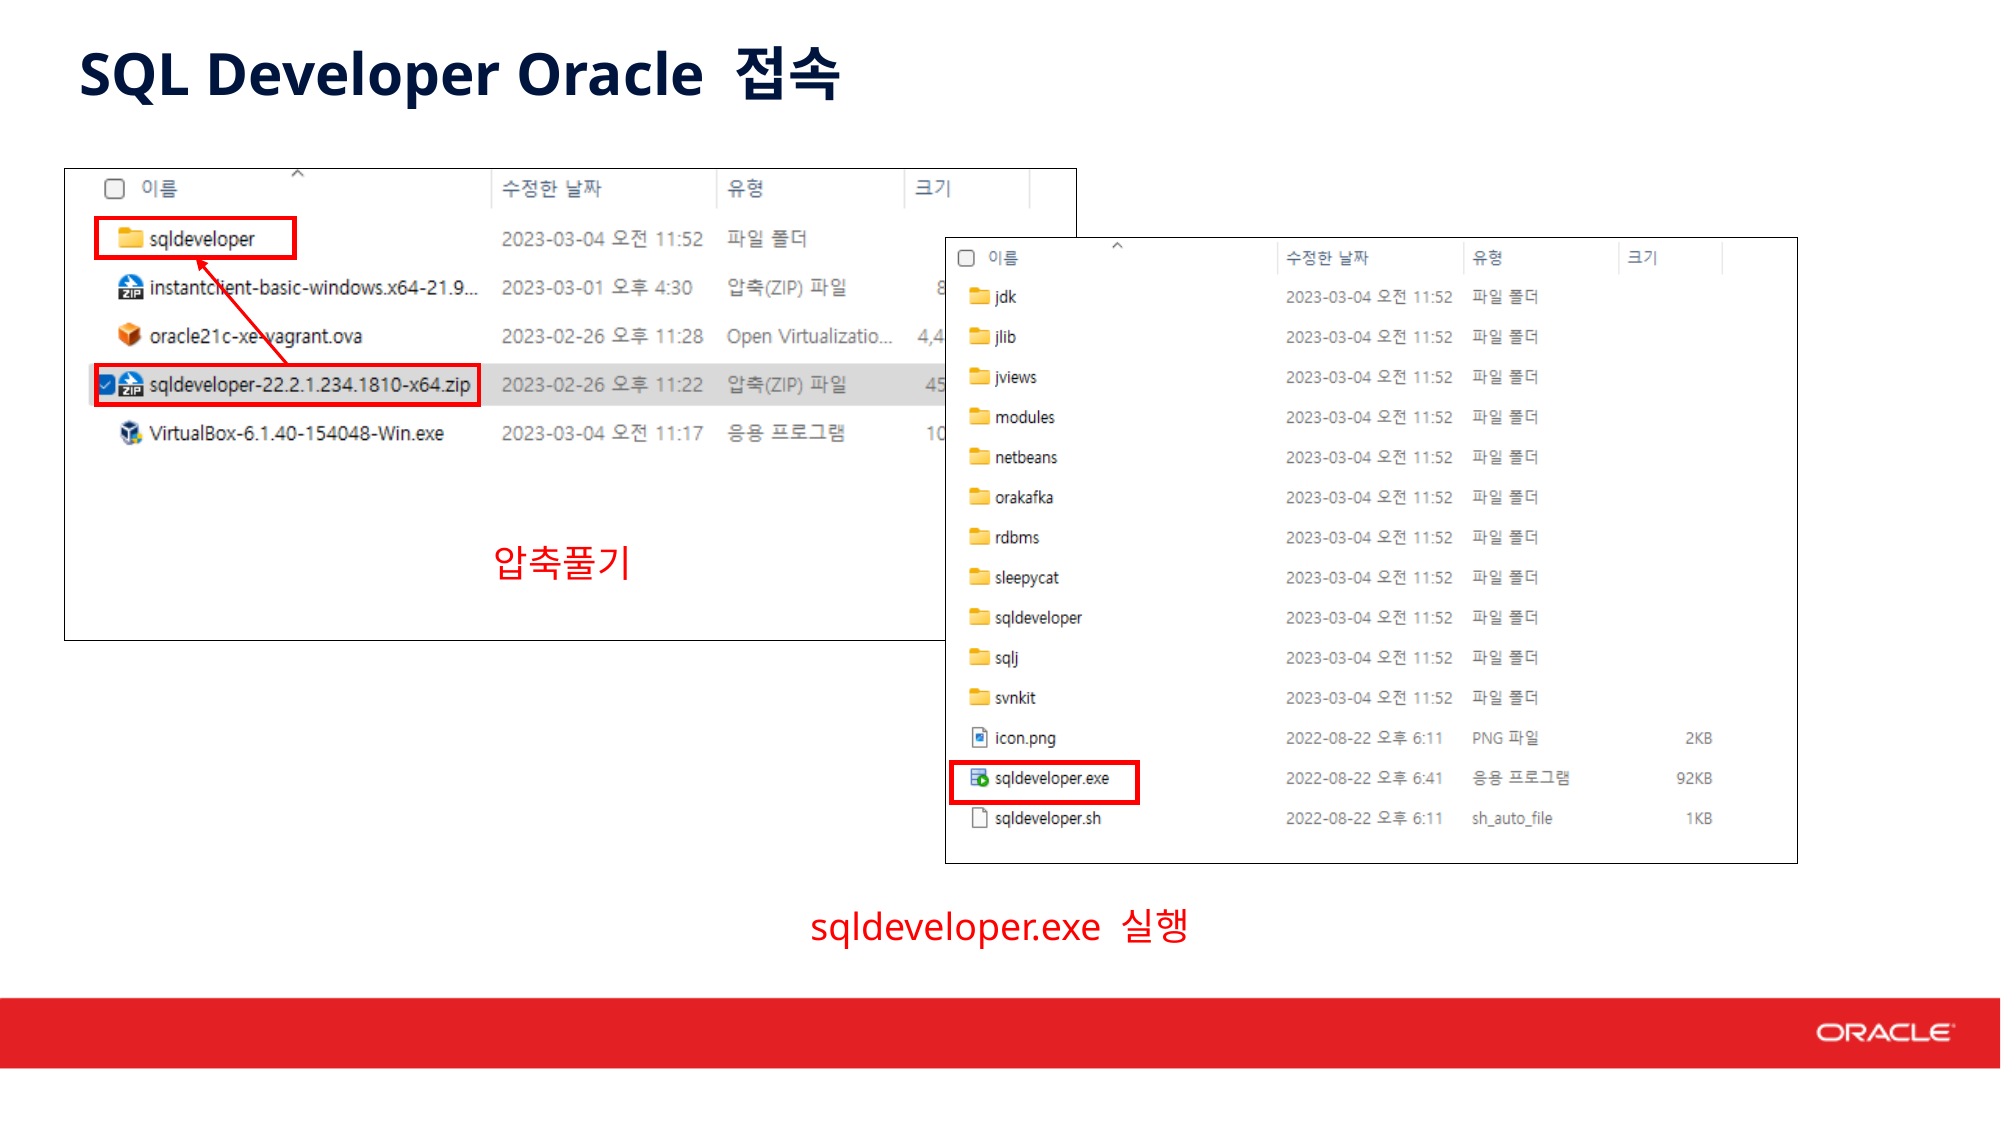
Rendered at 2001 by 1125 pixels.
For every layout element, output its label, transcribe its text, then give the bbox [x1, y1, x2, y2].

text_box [945, 237, 1798, 864]
text_box SQL Developer Oracle 접속 [64, 30, 886, 123]
picture [0, 0, 2001, 1125]
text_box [64, 168, 1077, 641]
text_box sqldeveloper.exe 실행 [500, 895, 1500, 956]
